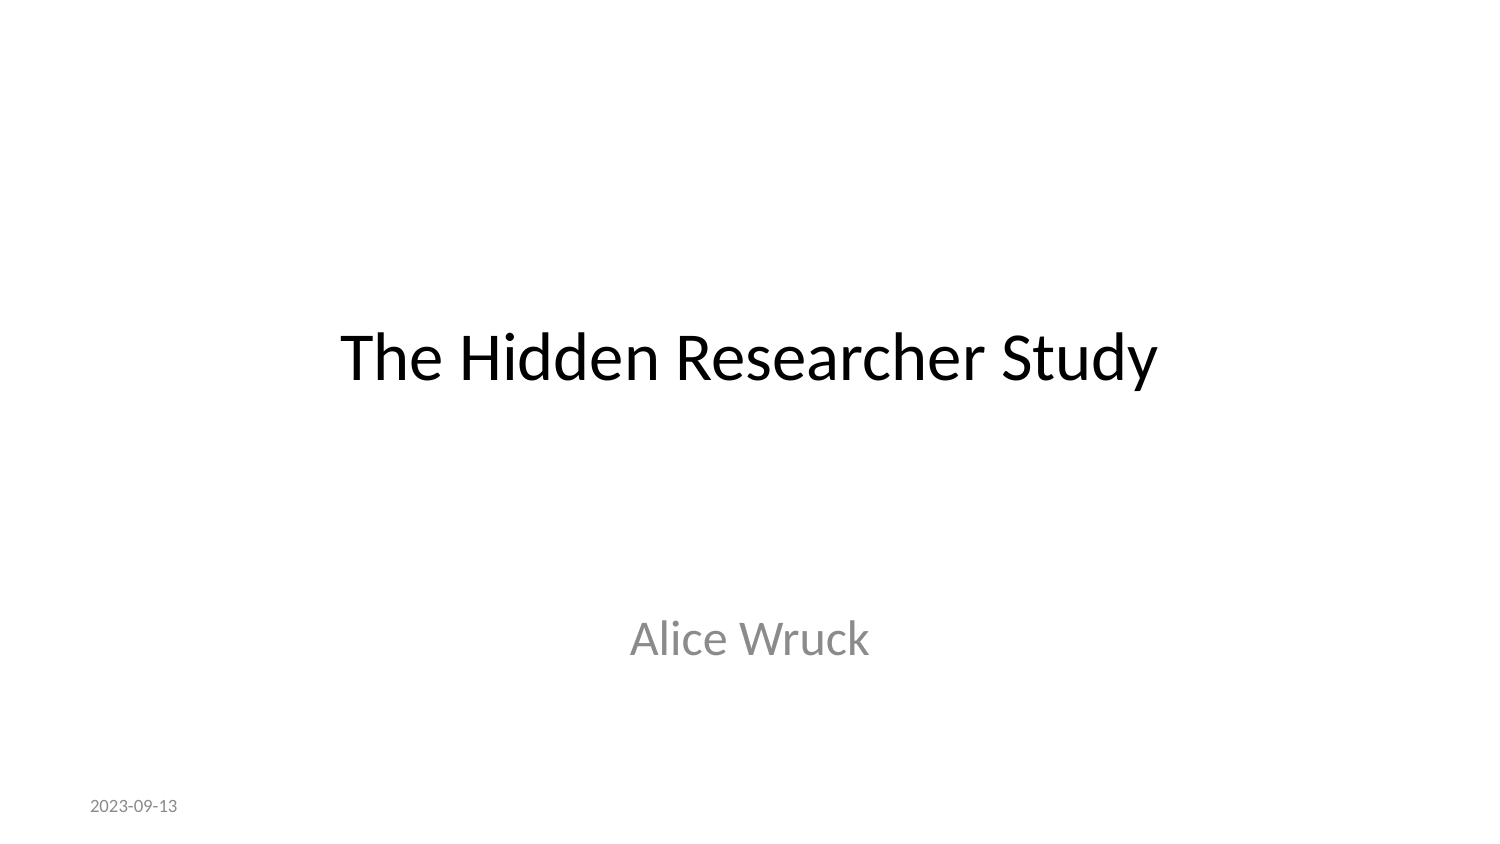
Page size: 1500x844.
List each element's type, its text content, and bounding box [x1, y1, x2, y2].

subtitle Alice Wruck [225, 478, 1275, 694]
title The Hidden Researcher Study [112, 262, 1388, 443]
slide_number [75, 782, 425, 827]
